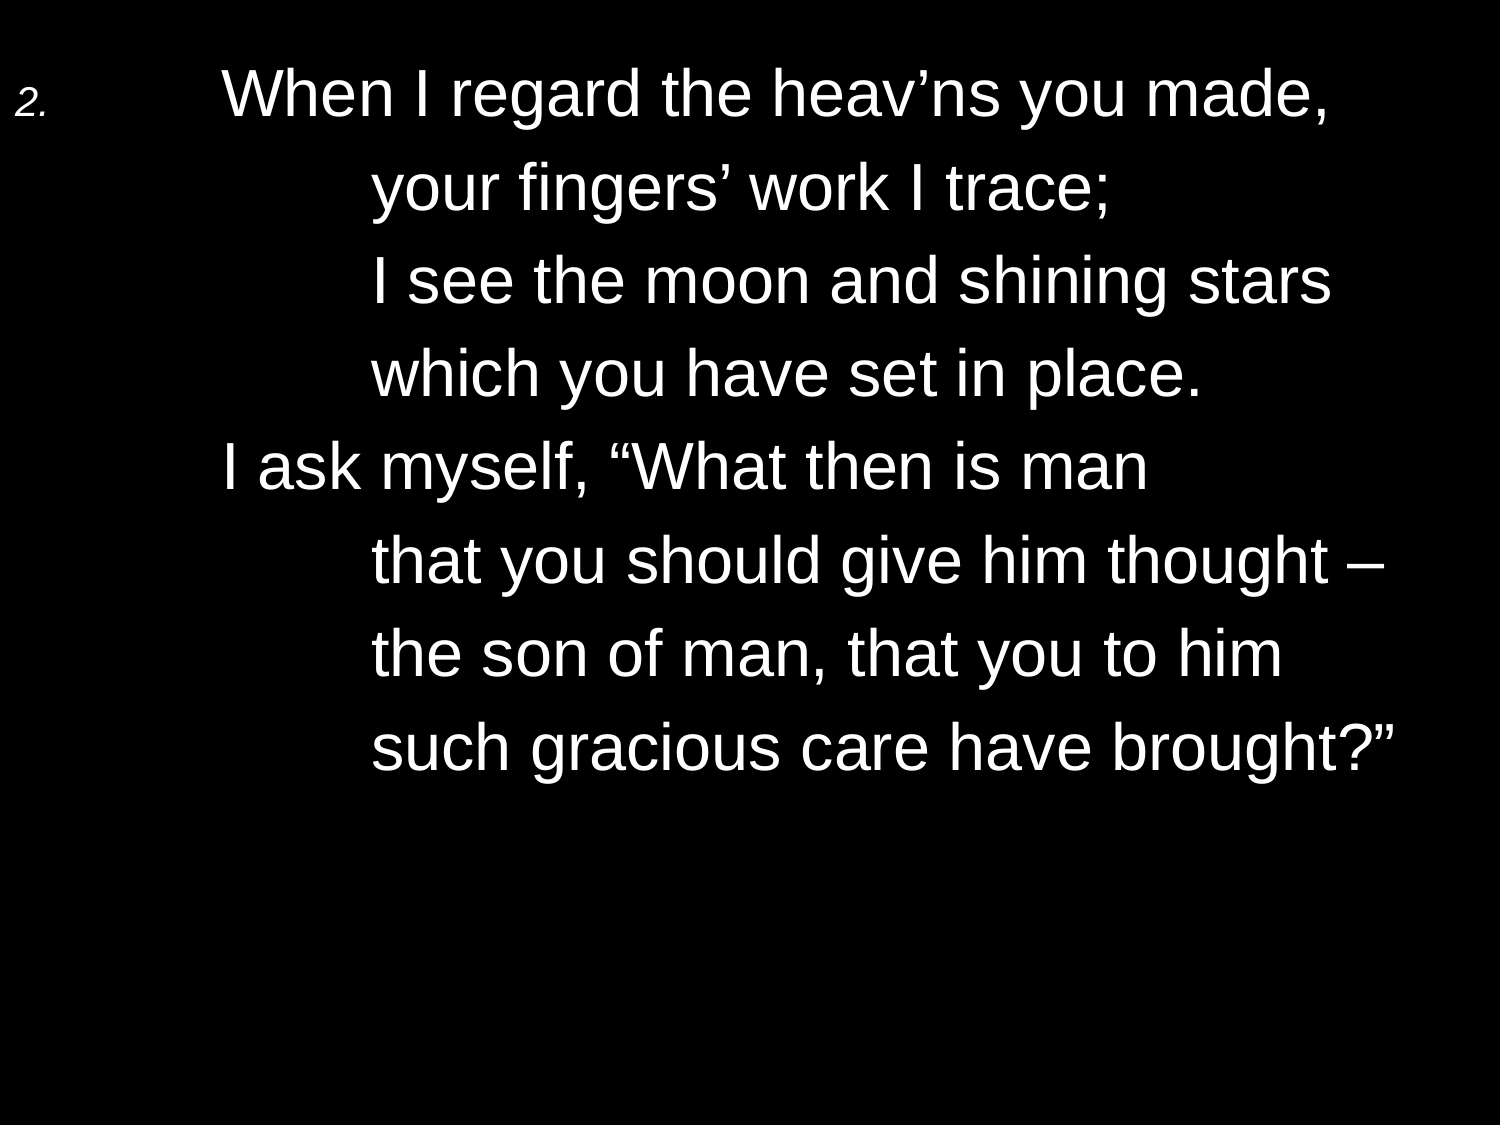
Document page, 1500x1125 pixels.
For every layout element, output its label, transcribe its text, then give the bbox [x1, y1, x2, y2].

list 2. When I regard the heav’ns you made, your fingers’ work I trace; I see the moon and shining stars which you have set in place. I ask myself, “What then is man that you should give him thought – the son of man, that you to him such gracious care have brought?” [0, 42, 1500, 1047]
